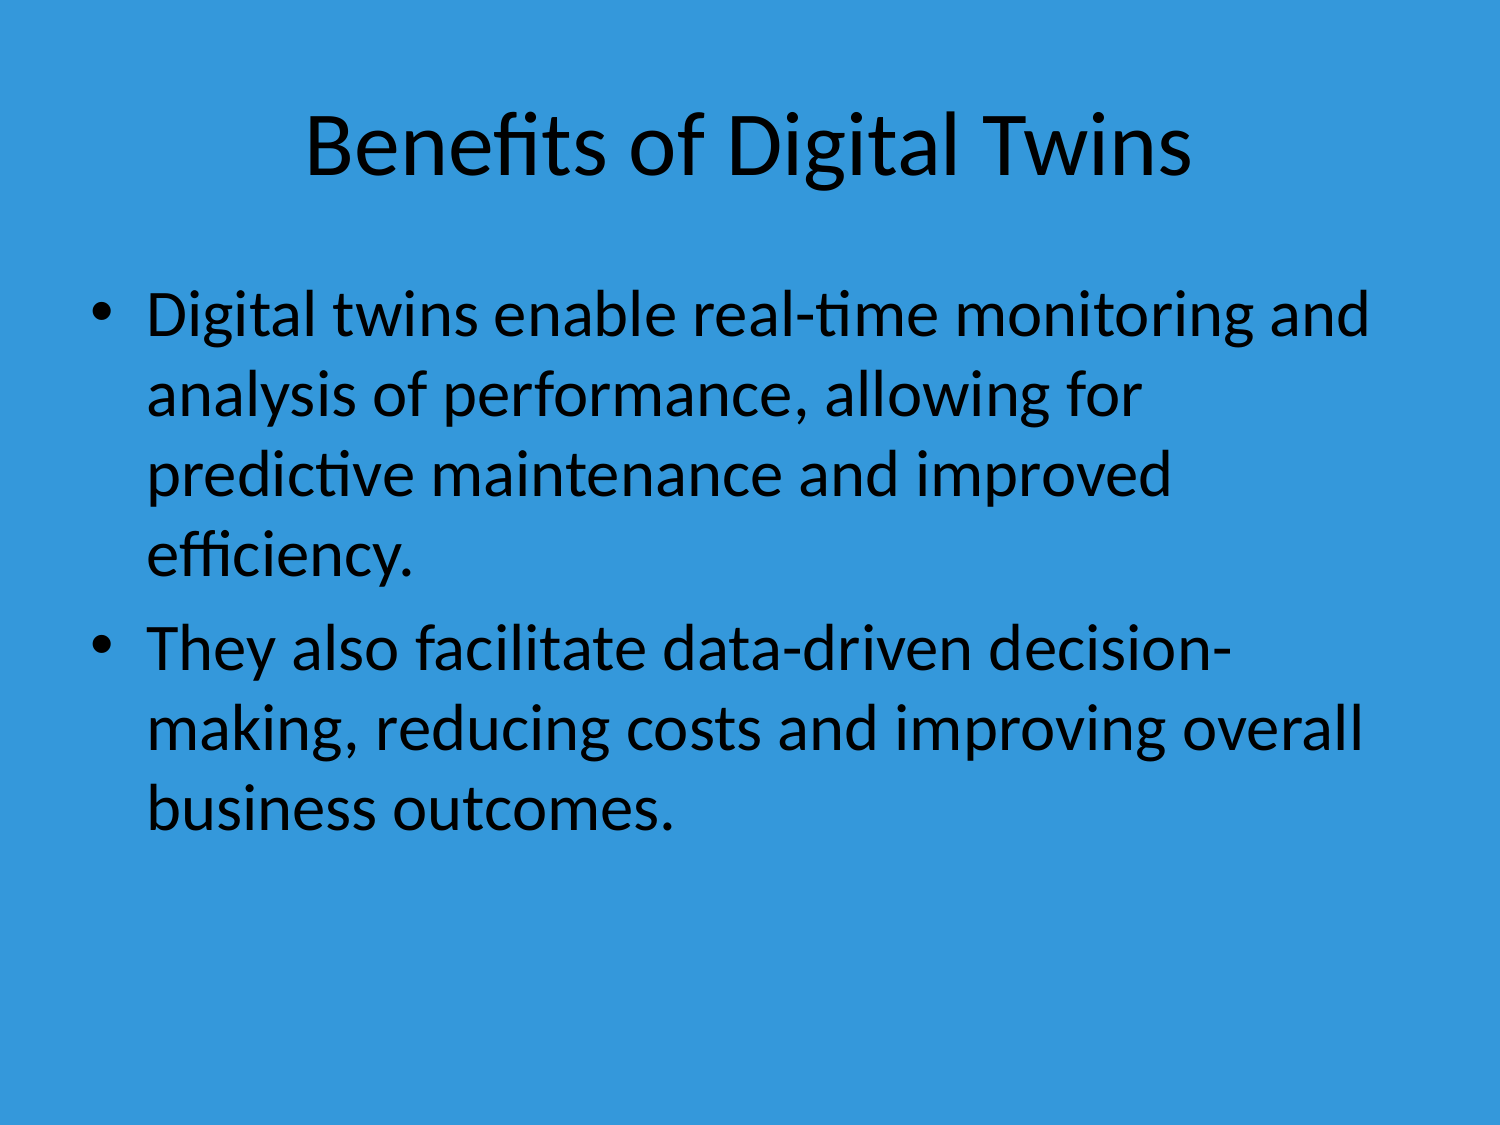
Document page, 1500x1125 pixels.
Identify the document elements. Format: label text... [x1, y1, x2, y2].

title Benefits of Digital Twins [75, 45, 1425, 233]
list Digital twins enable real-time monitoring and analysis of performance, allowing for predictive maintenance and improved efficiency. They also facilitate data-driven decision-making, reducing costs and improving overall business outcomes. [75, 262, 1425, 1005]
